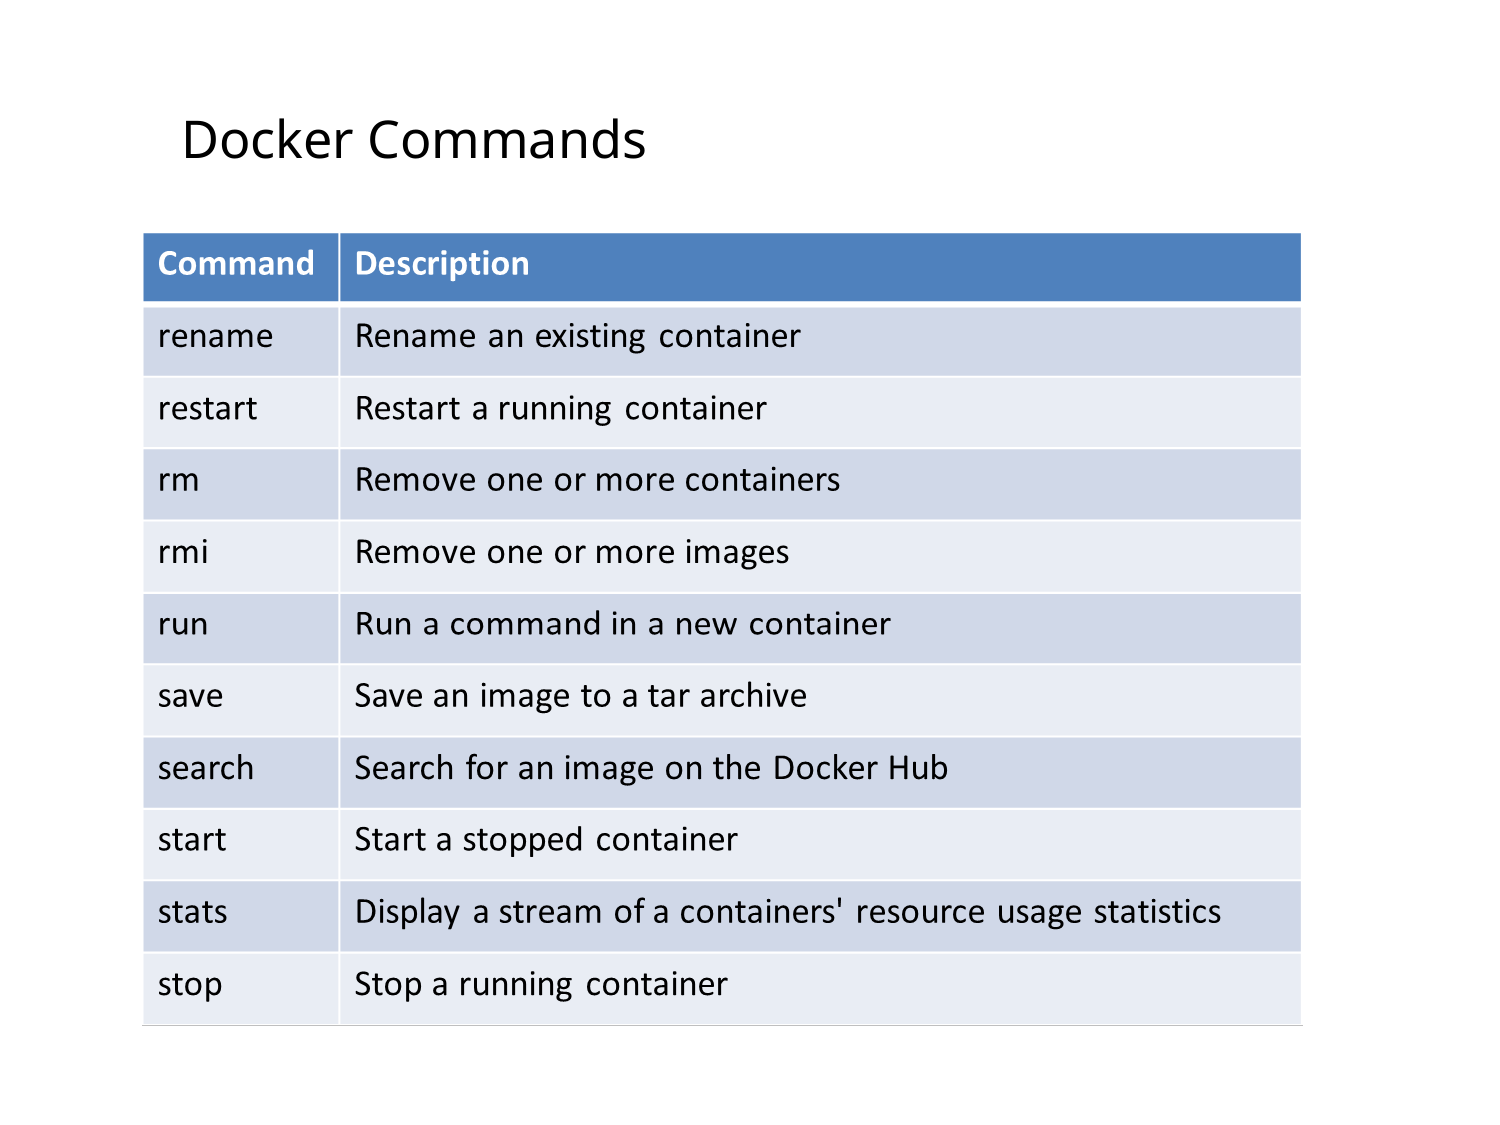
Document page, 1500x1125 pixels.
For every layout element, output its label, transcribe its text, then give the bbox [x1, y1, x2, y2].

text_box Docker Commands [166, 99, 1357, 193]
picture [142, 229, 1303, 1026]
